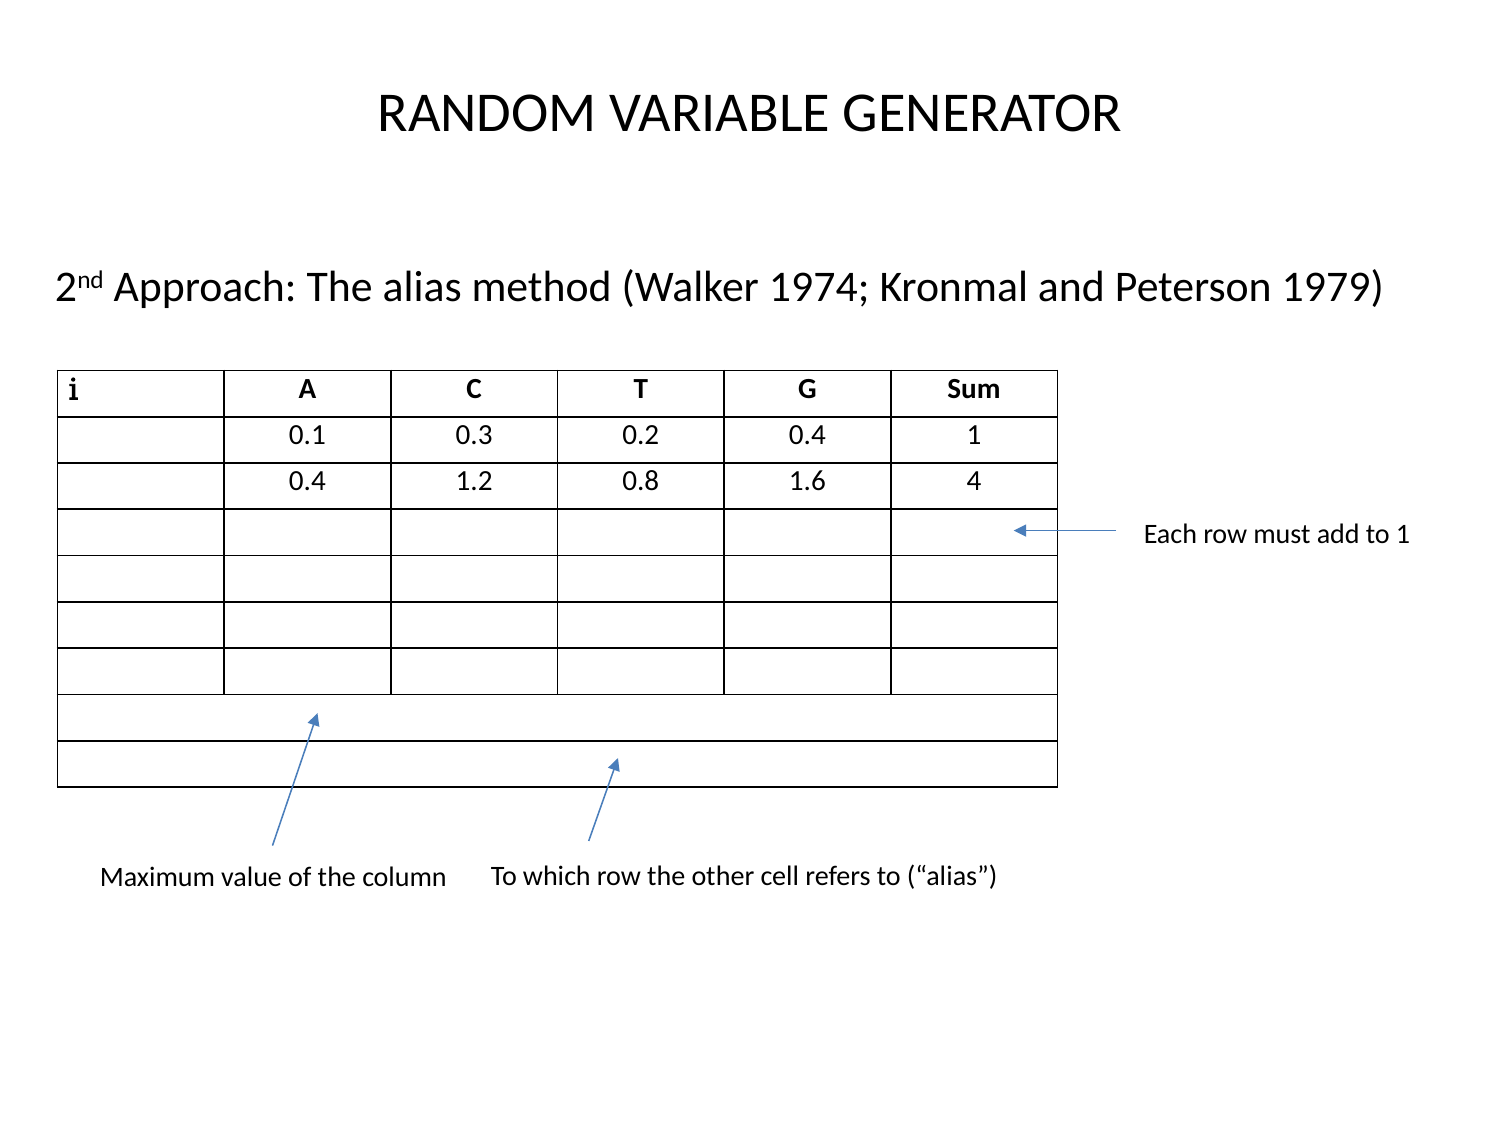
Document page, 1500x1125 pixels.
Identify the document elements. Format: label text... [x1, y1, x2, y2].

text_box 2nd Approach: The alias method (Walker 1974; Kronmal and Peterson 1979) [40, 250, 1400, 423]
text_box RANDOM VARIABLE GENERATOR [362, 68, 1137, 151]
text_box Each row must add to 1 [1128, 507, 1426, 557]
text_box Maximum value of the column [84, 850, 462, 900]
text_box To which row the other cell refers to (“alias”) [476, 849, 1014, 899]
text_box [272, 712, 318, 846]
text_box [588, 757, 619, 842]
